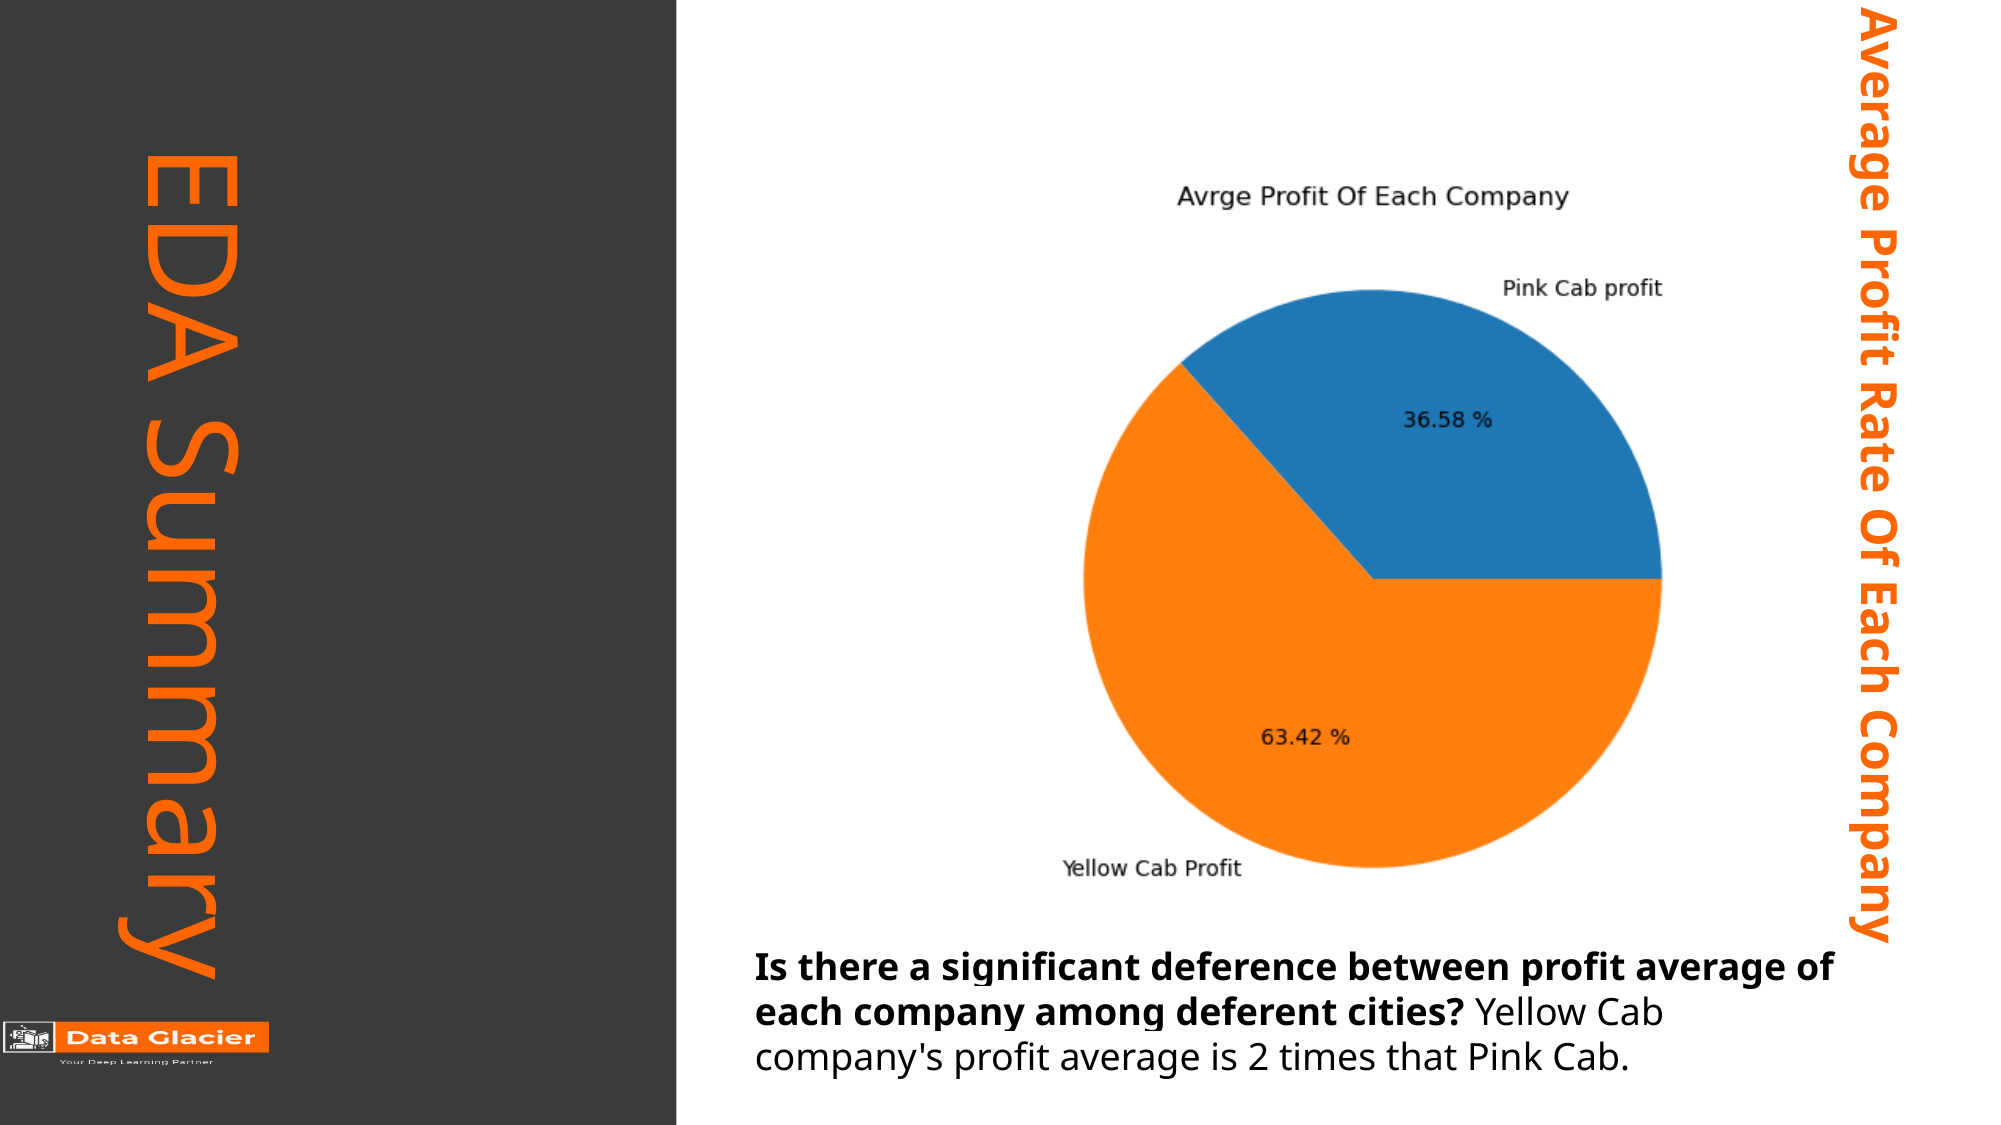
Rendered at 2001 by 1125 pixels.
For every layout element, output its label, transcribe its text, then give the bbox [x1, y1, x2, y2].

picture [0, 961, 272, 1125]
picture [995, 171, 1750, 956]
title EDA Summary [0, 0, 677, 1125]
subtitle Average Profit Rate Of Each Company [740, 0, 2000, 1125]
text_box Is there a significant deference between profit average of each company among deferent cities? Yellow Cab company's profit average is 2 times that Pink Cab. [740, 935, 1875, 1086]
